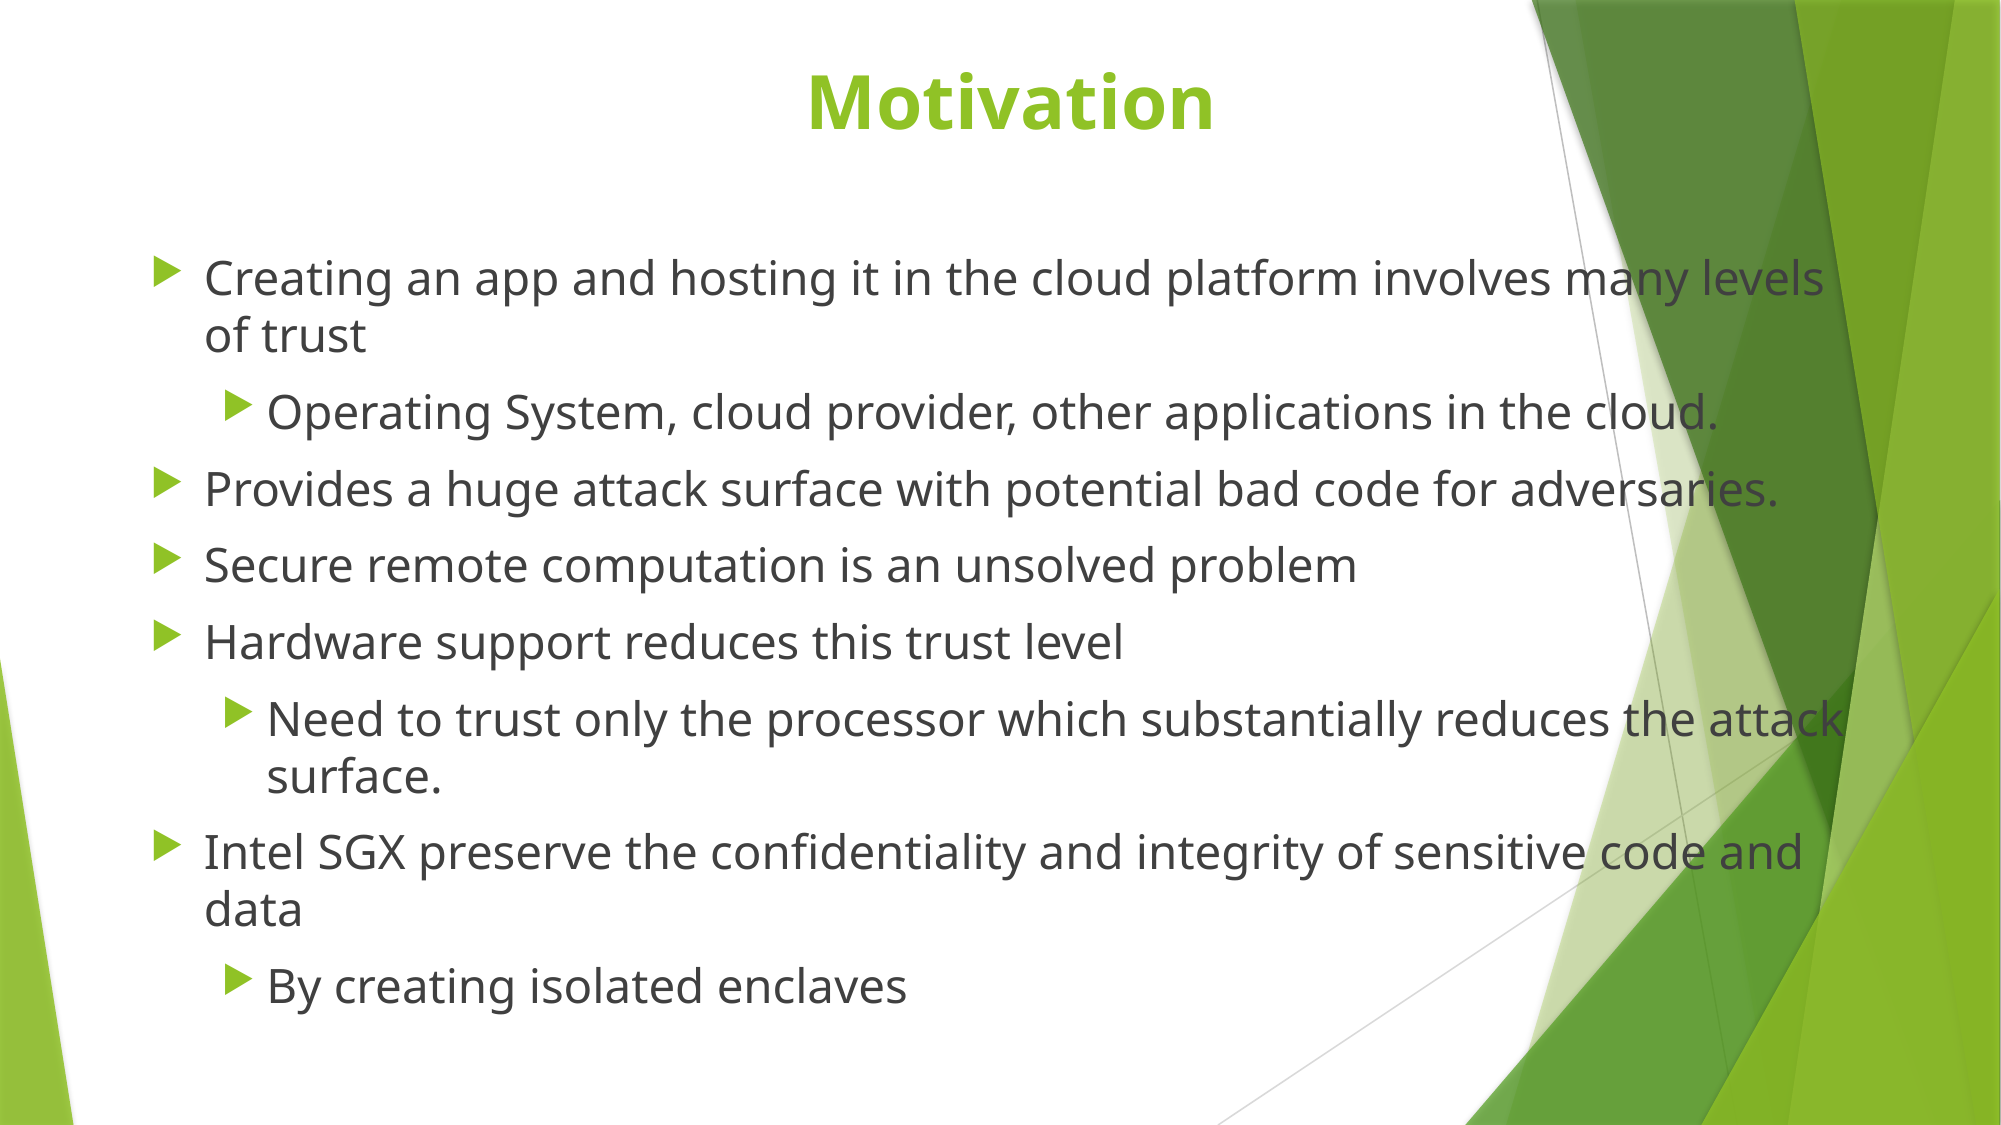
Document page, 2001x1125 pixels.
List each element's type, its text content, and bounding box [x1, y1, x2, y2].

list Creating an app and hosting it in the cloud platform involves many levels of trust Operating System, cloud provider, other applications in the cloud. Provides a huge attack surface with potential bad code for adversaries. Secure remote computation is an unsolved problem Hardware support reduces this trust level Need to trust only the processor which substantially reduces the attack surface. Intel SGX preserve the confidentiality and integrity of sensitive code and data By creating isolated enclaves [135, 240, 1888, 1026]
title Motivation [149, 47, 1874, 240]
